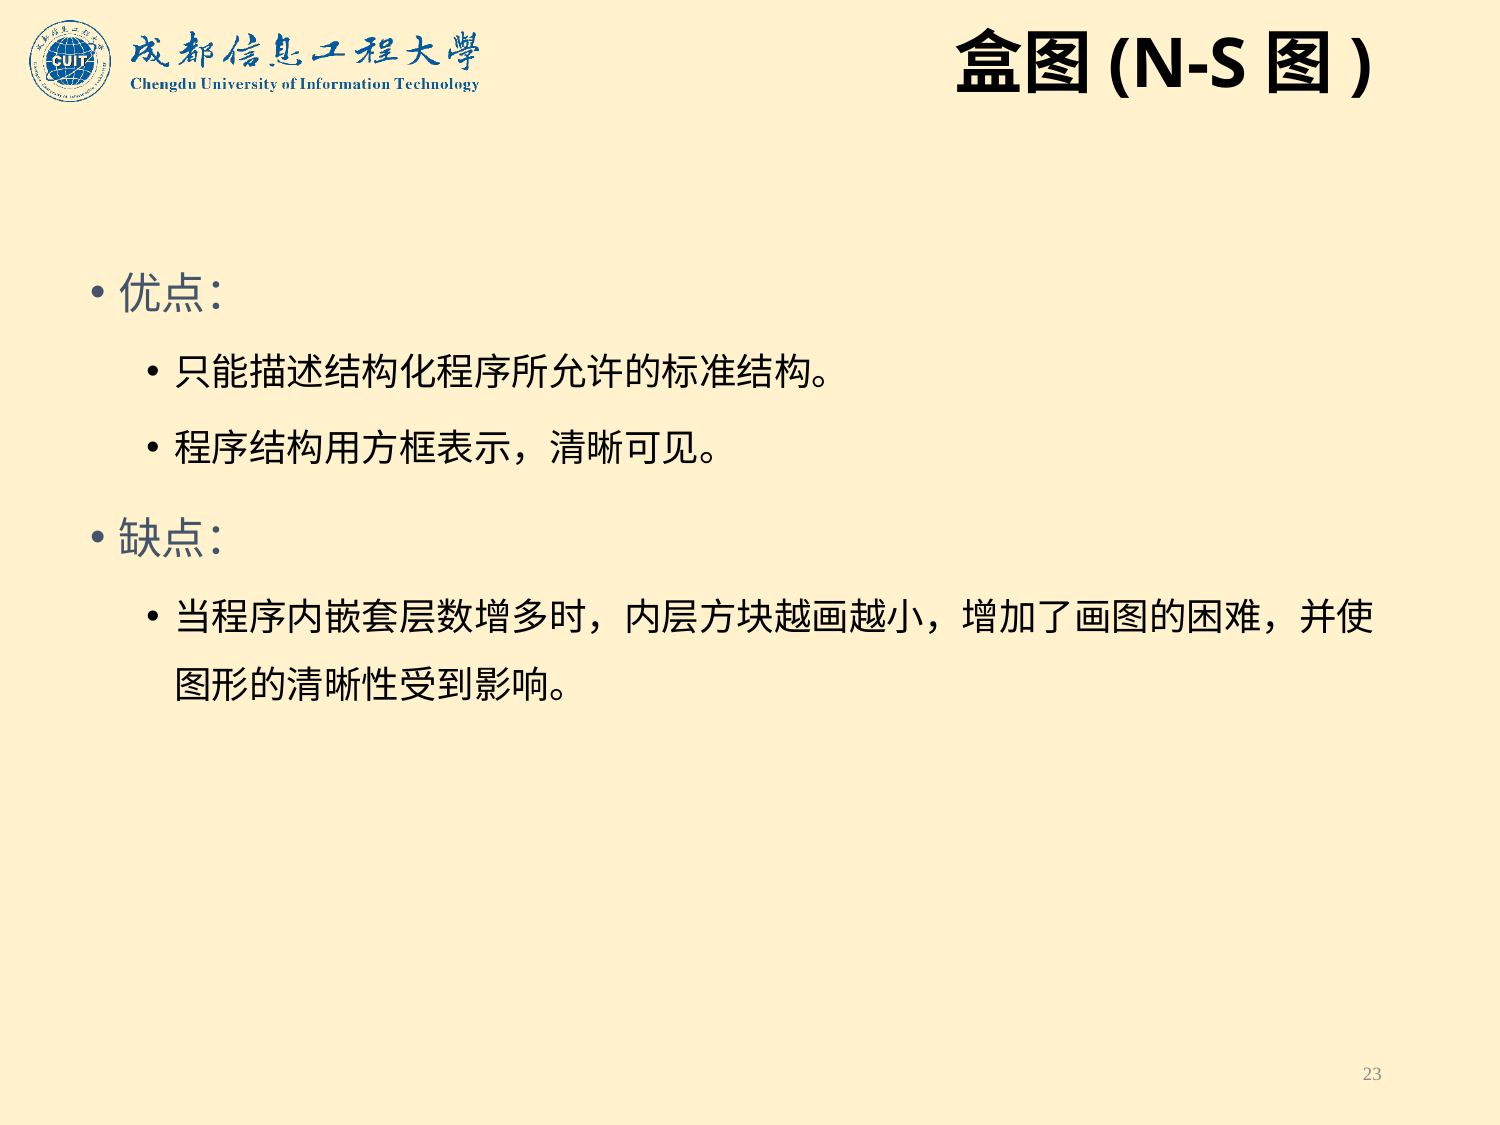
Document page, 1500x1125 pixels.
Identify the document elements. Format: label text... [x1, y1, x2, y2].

title 盒图(N-S图) [112, 20, 1406, 110]
list 优点： 只能描述结构化程序所允许的标准结构。 程序结构用方框表示，清晰可见。 缺点： 当程序内嵌套层数增多时，内层方块越画越小，增加了画图的困难，并使图形的清晰性受到影响。 [75, 231, 1425, 1035]
picture [29, 20, 112, 102]
slide_number 23 [1059, 1042, 1397, 1103]
